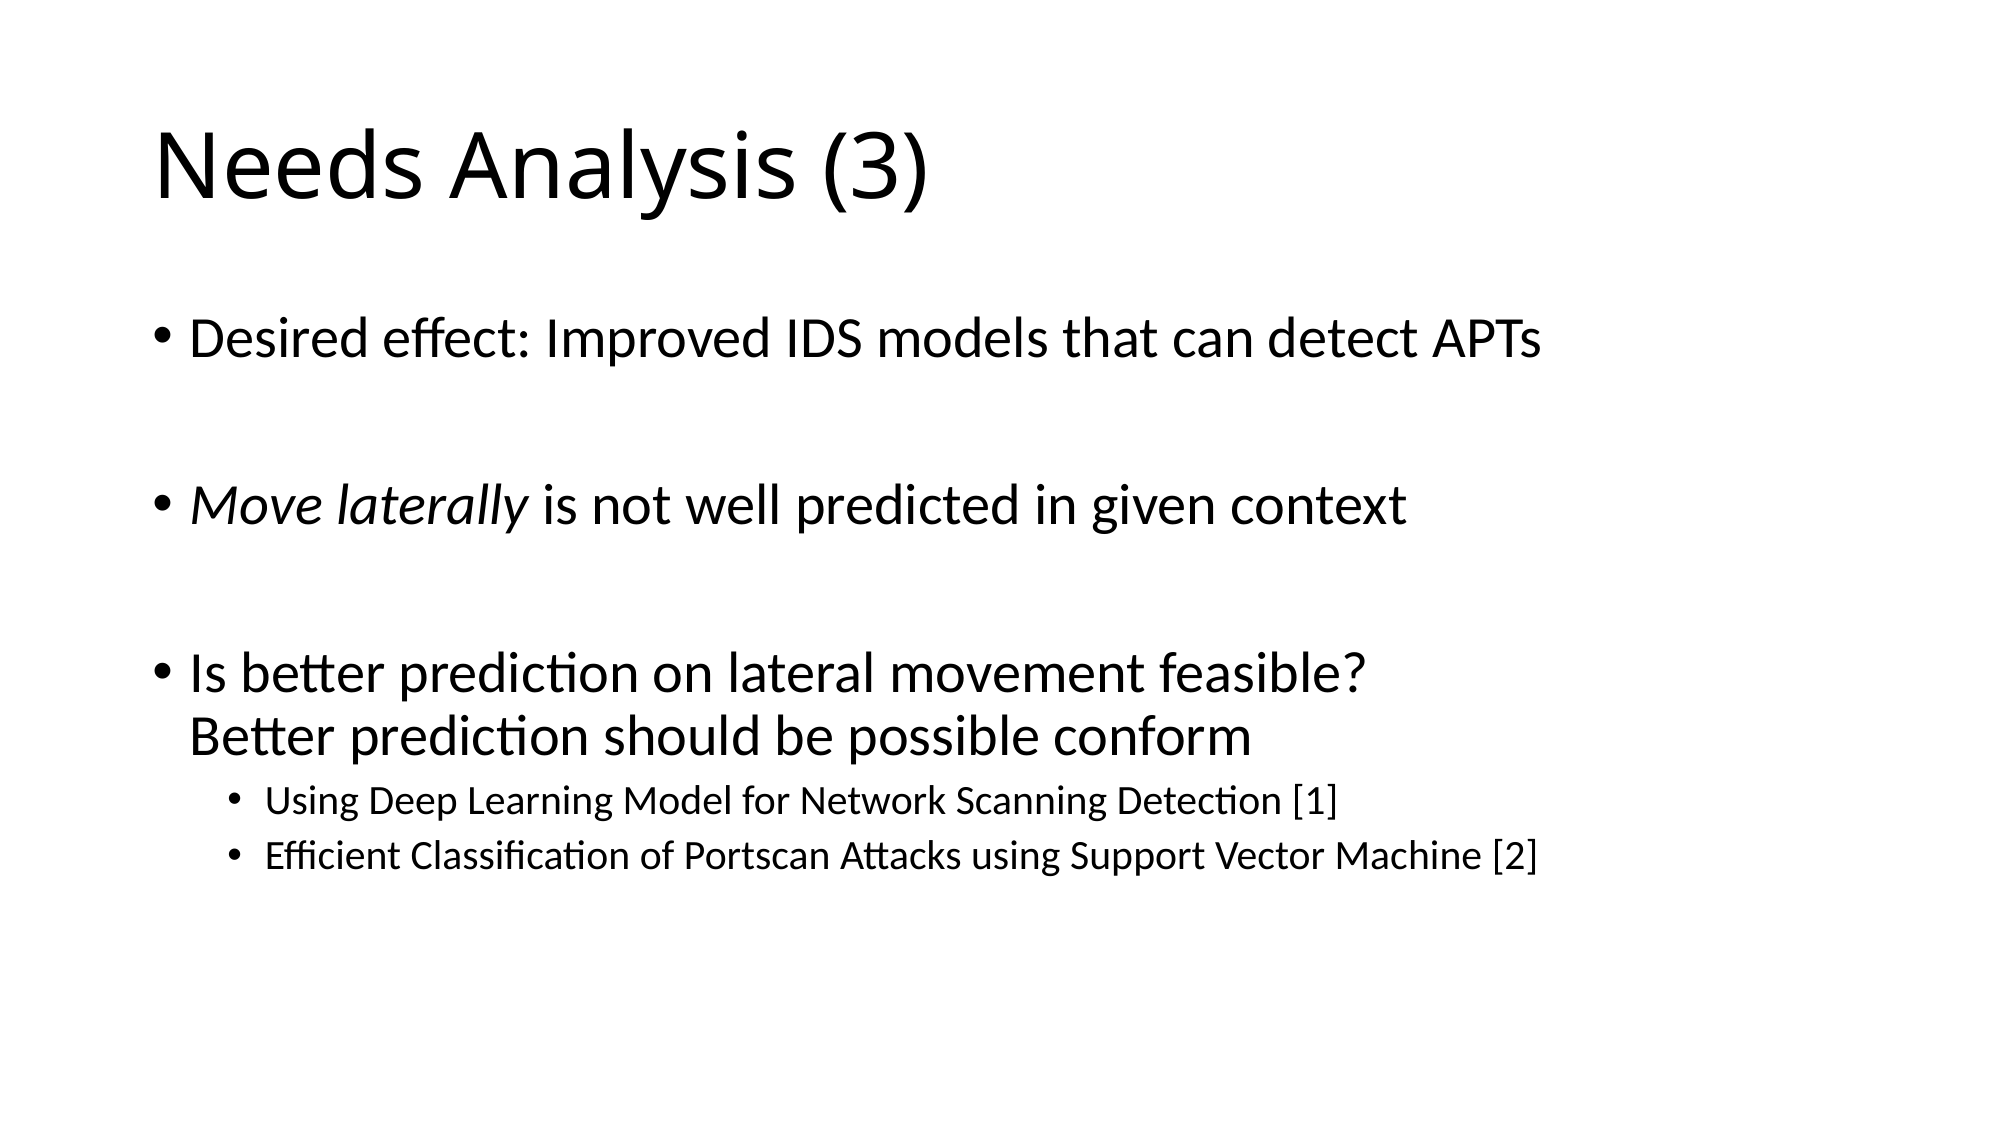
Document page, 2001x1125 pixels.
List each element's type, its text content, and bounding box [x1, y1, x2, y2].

title Needs Analysis (3) [137, 59, 1863, 278]
list Desired effect: Improved IDS models that can detect APTs Move laterally is not well predicted in given context Is better prediction on lateral movement feasible? Better prediction should be possible conform Using Deep Learning Model for Network Scanning Detection [1] Efficient Classification of Portscan Attacks using Support Vector Machine [2] [137, 299, 1863, 1014]
